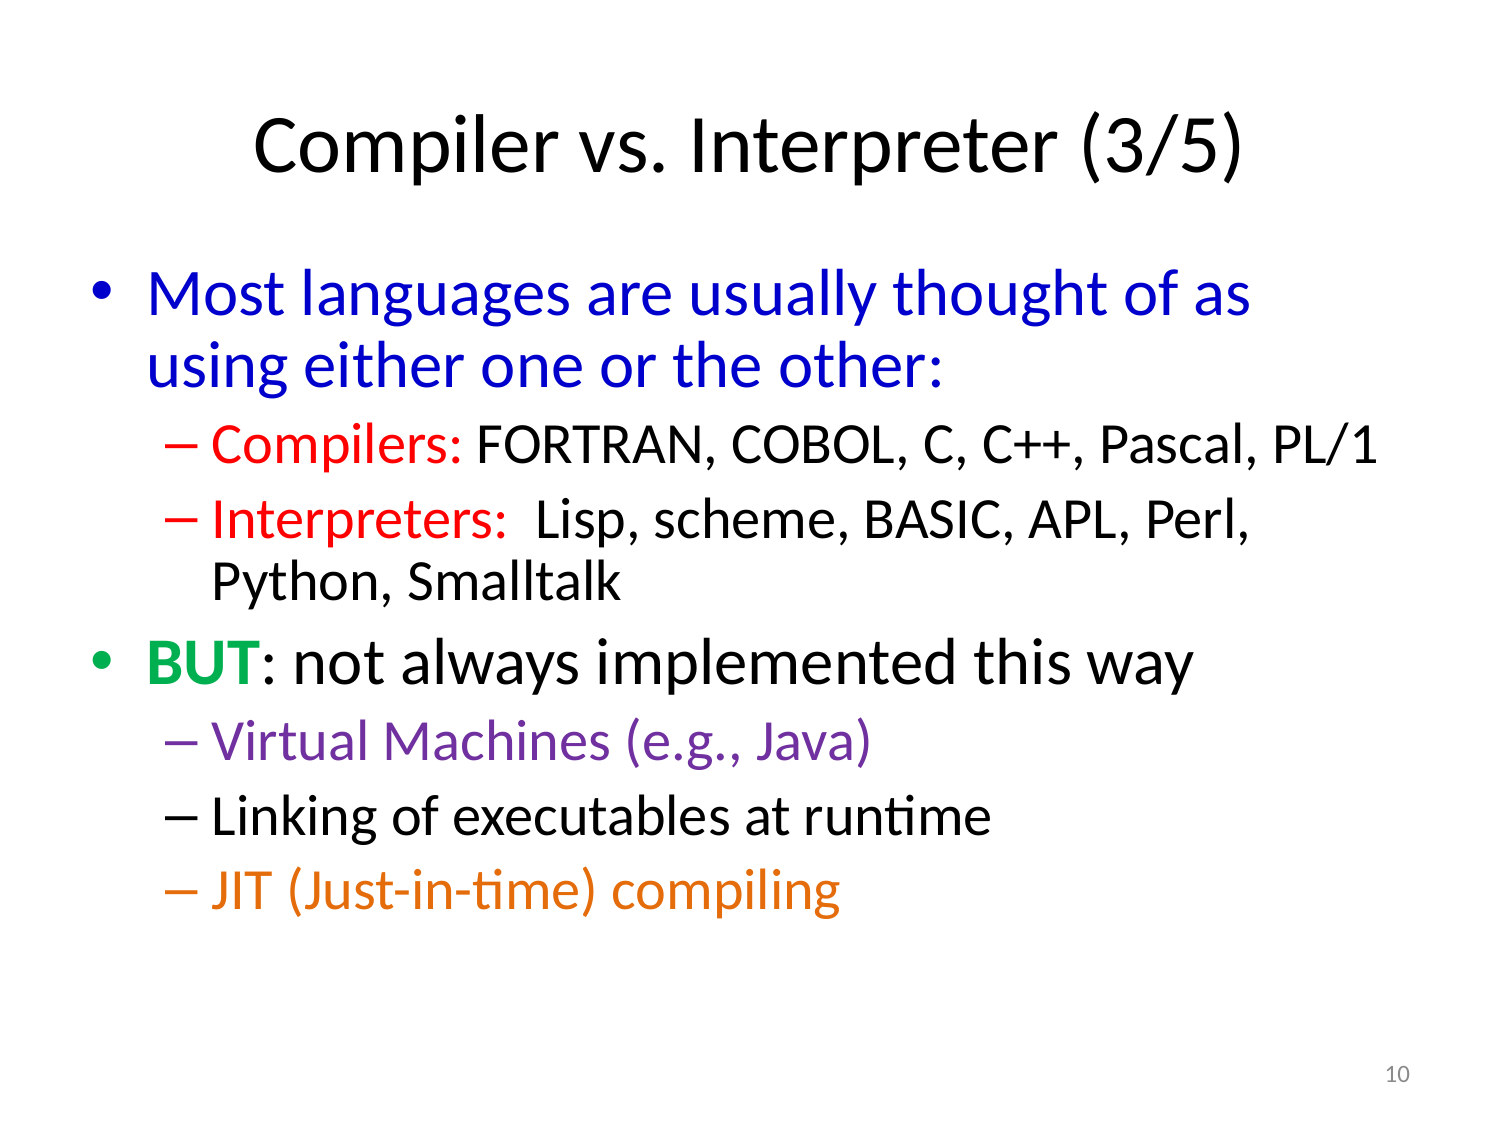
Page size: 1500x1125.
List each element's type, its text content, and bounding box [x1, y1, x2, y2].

slide_number 10 [1074, 1042, 1425, 1103]
title Compiler vs. Interpreter (3/5) [75, 45, 1425, 233]
text_box Most languages are usually thought of as using either one or the other: Compilers: FORTRAN, COBOL, C, C++, Pascal, PL/1 Interpreters: Lisp, scheme, BASIC, APL, Perl, Python, Smalltalk BUT: not always implemented this way Virtual Machines (e.g., Java) Linking of executables at runtime JIT (Just-in-time) compiling [74, 249, 1425, 1038]
